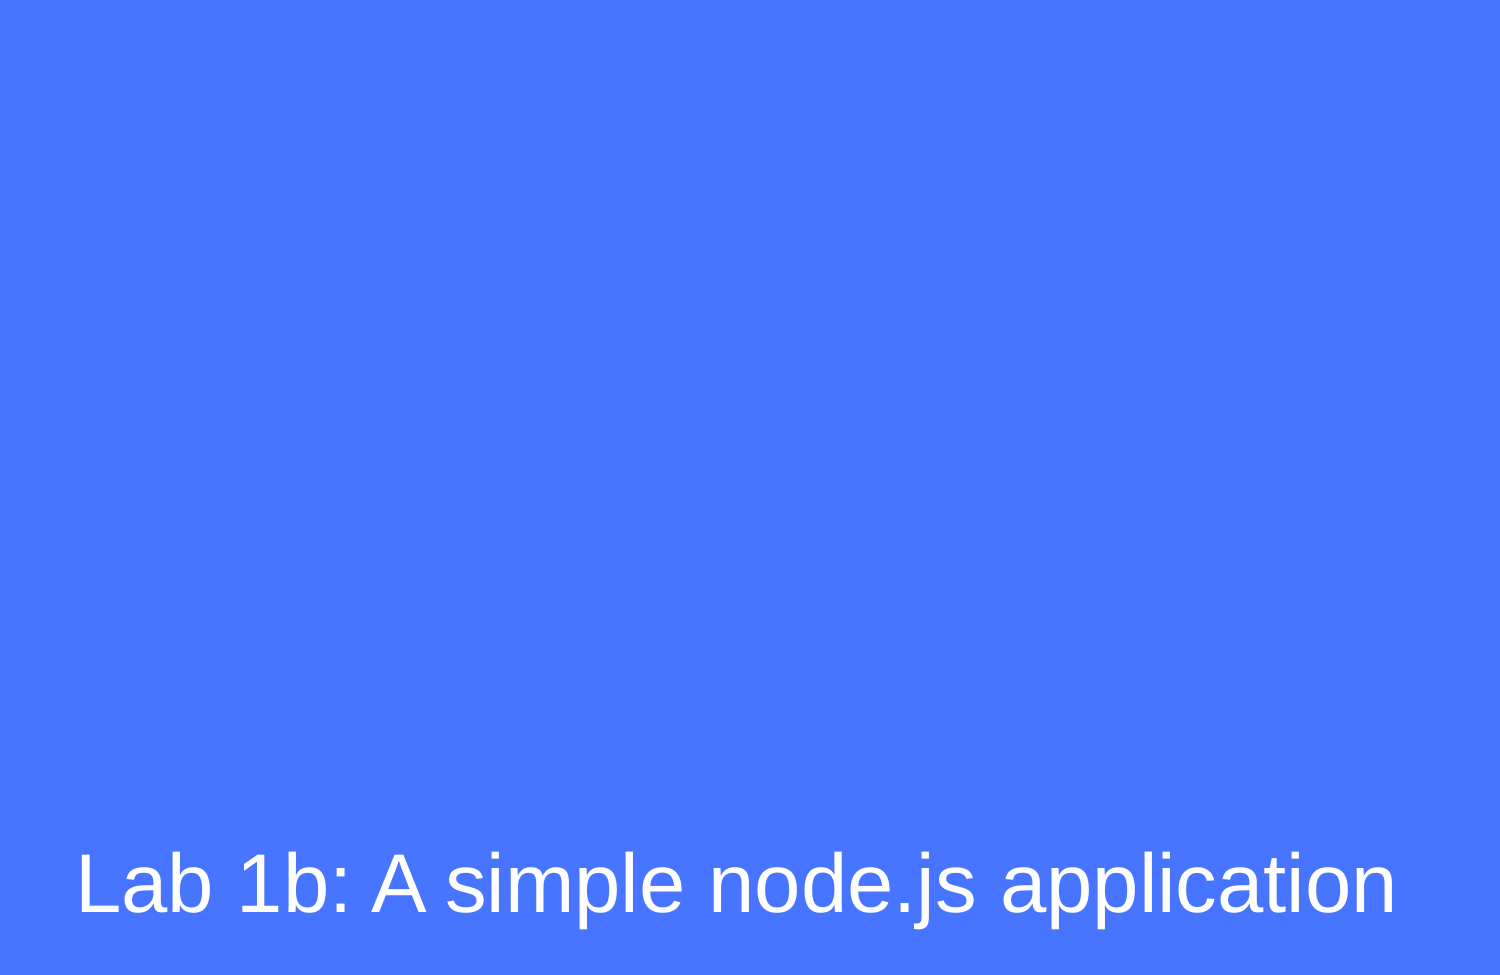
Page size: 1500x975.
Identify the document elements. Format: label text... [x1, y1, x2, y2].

list Lab 1b: A simple node.js application [75, 555, 1425, 929]
